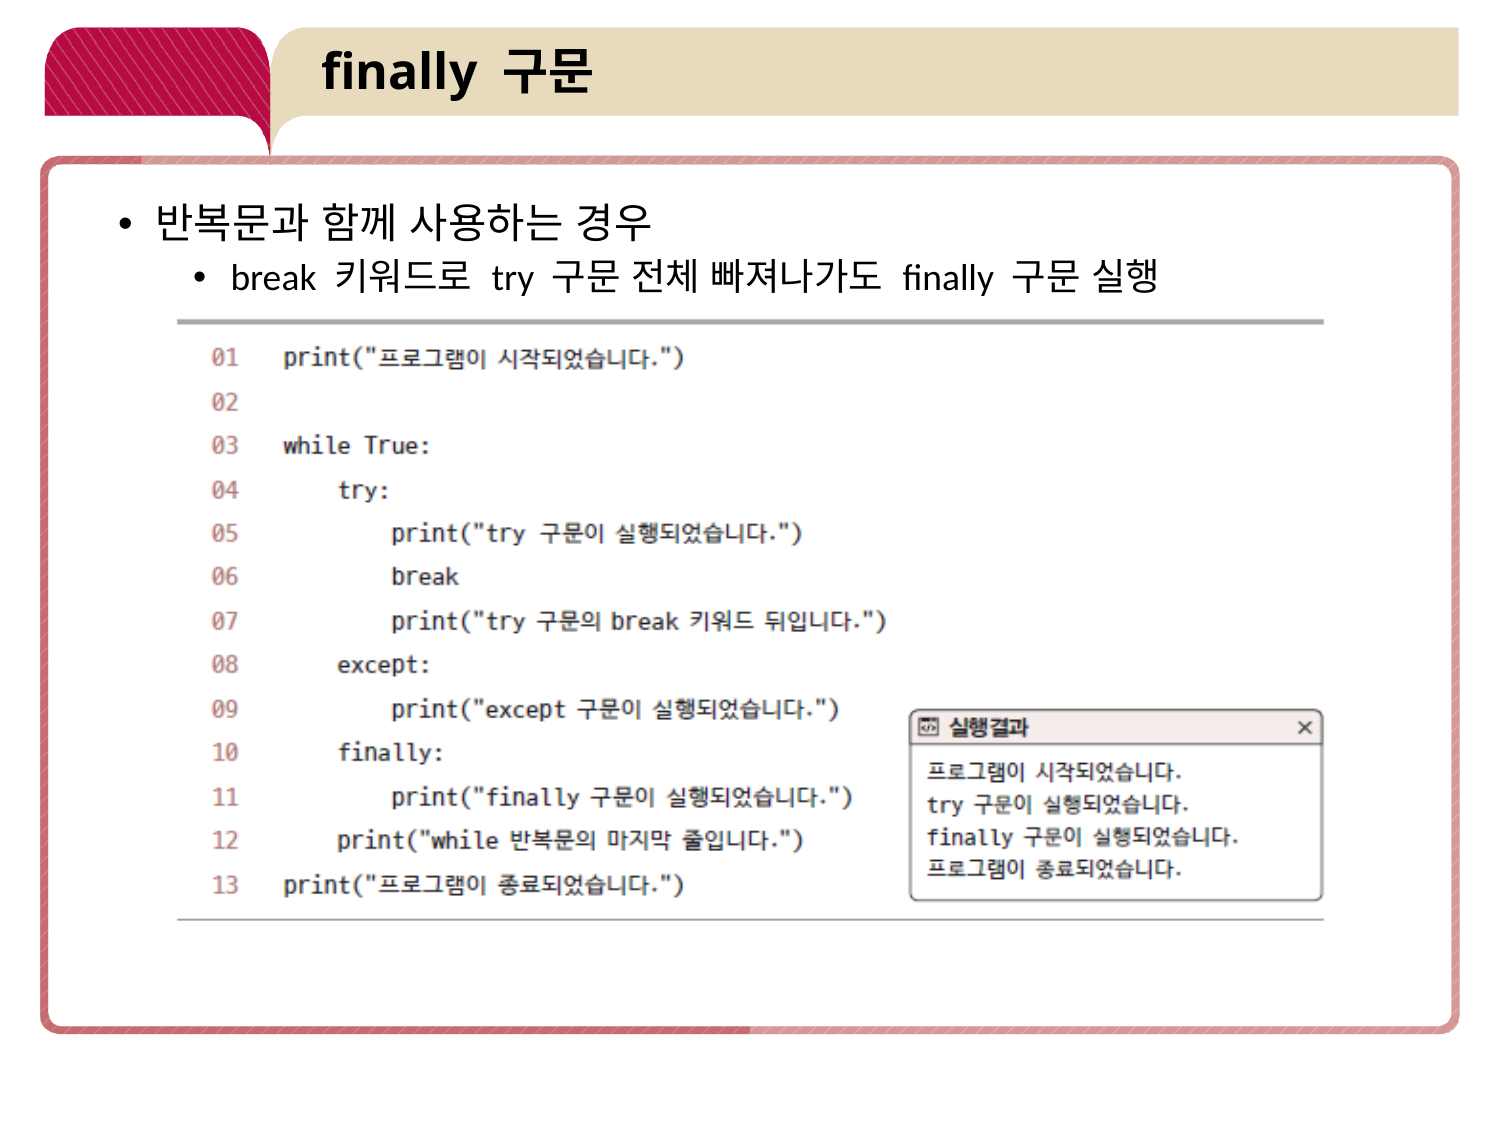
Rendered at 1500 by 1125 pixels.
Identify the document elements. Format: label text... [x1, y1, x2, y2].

list 반복문과 함께 사용하는 경우 break 키워드로 try 구문 전체 빠져나가도 finally 구문 실행 [103, 195, 1397, 1014]
title finally 구문 [306, 42, 1385, 105]
picture [0, 0, 1500, 1043]
